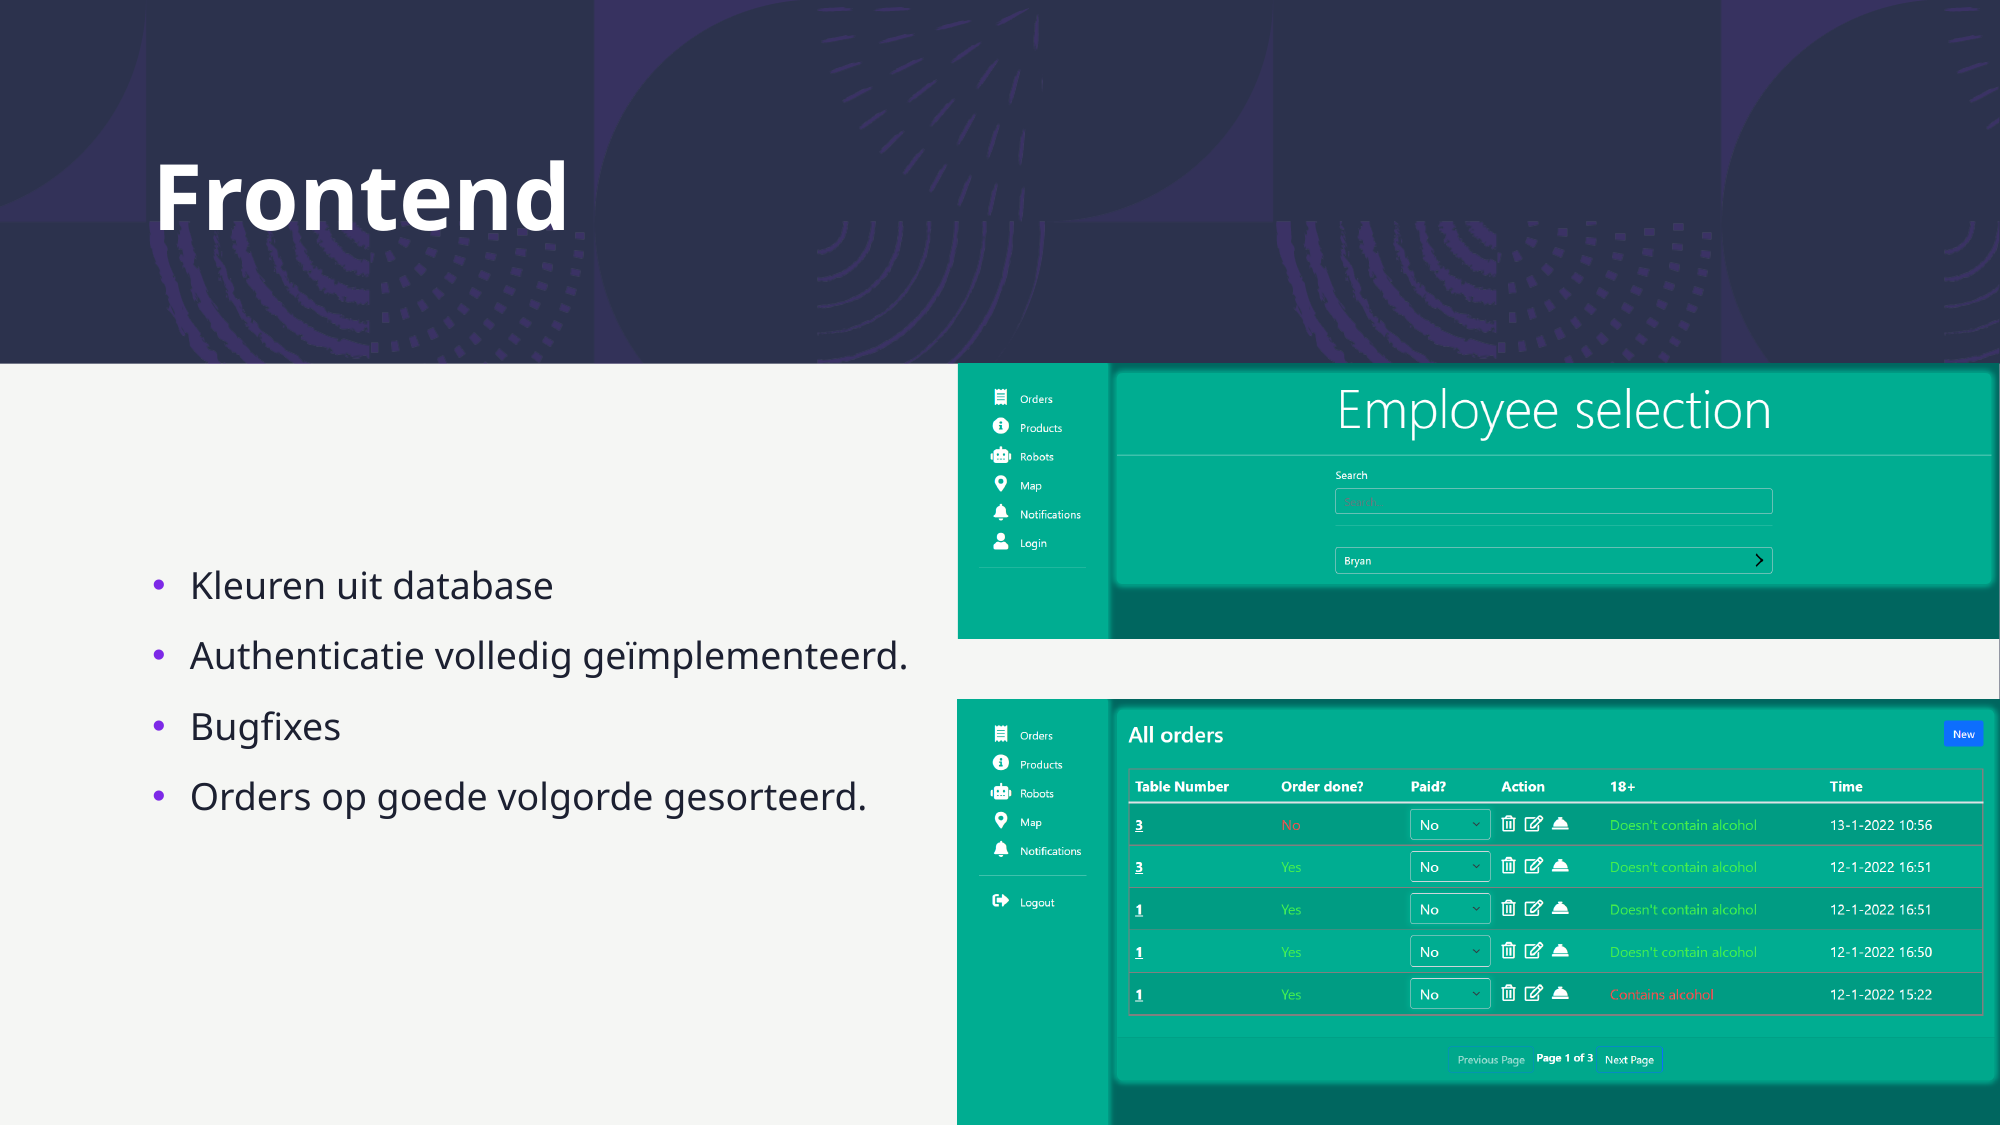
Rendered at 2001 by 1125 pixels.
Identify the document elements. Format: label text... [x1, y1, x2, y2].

title Frontend [137, 62, 1779, 325]
picture [957, 699, 2000, 1125]
list Kleuren uit database Authenticatie volledig geïmplementeerd. Bugfixes Orders op goede volgorde gesorteerd. [137, 412, 938, 1034]
text_box [0, 365, 2000, 1125]
text_box [0, 0, 2000, 365]
picture [957, 363, 2000, 639]
